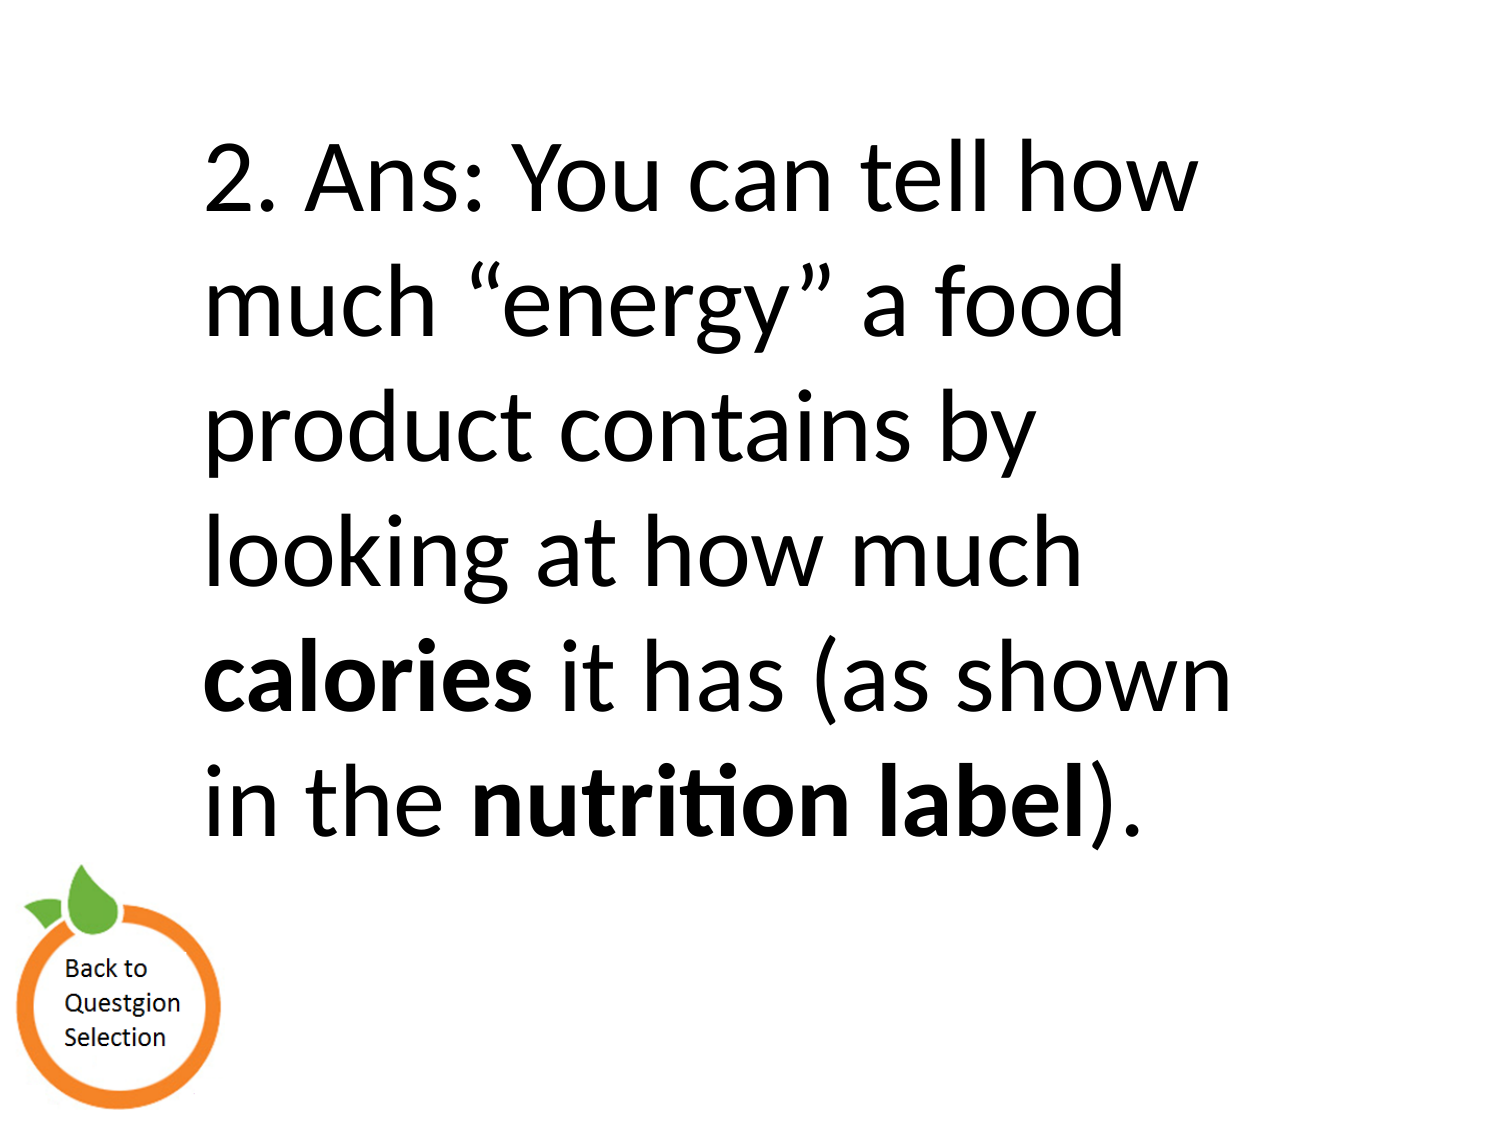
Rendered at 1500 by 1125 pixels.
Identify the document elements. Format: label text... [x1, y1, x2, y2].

text_box 2. Ans: You can tell how much “energy” a food product contains by looking at how much calories it has (as shown in the nutrition label). [187, 99, 1350, 865]
picture [11, 862, 226, 1113]
